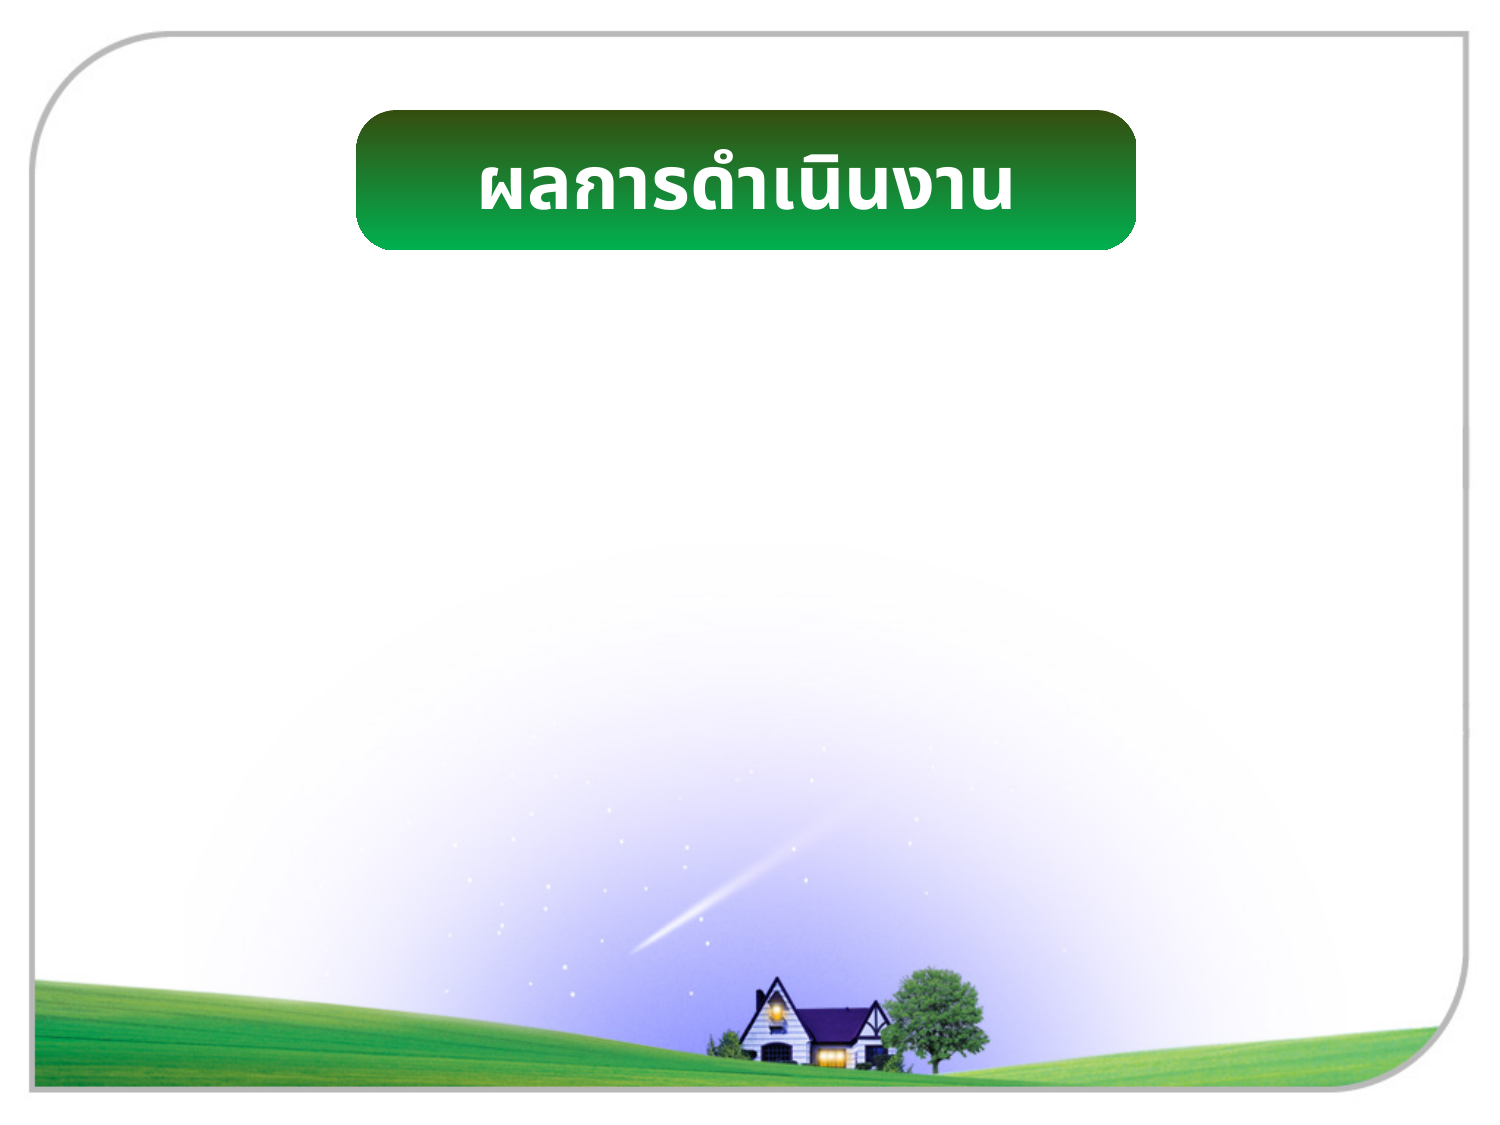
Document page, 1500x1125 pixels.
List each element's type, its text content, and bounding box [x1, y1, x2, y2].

picture [0, 0, 1500, 1125]
text_box ผลการดำเนินงาน [461, 127, 1032, 232]
text_box [354, 107, 1139, 253]
